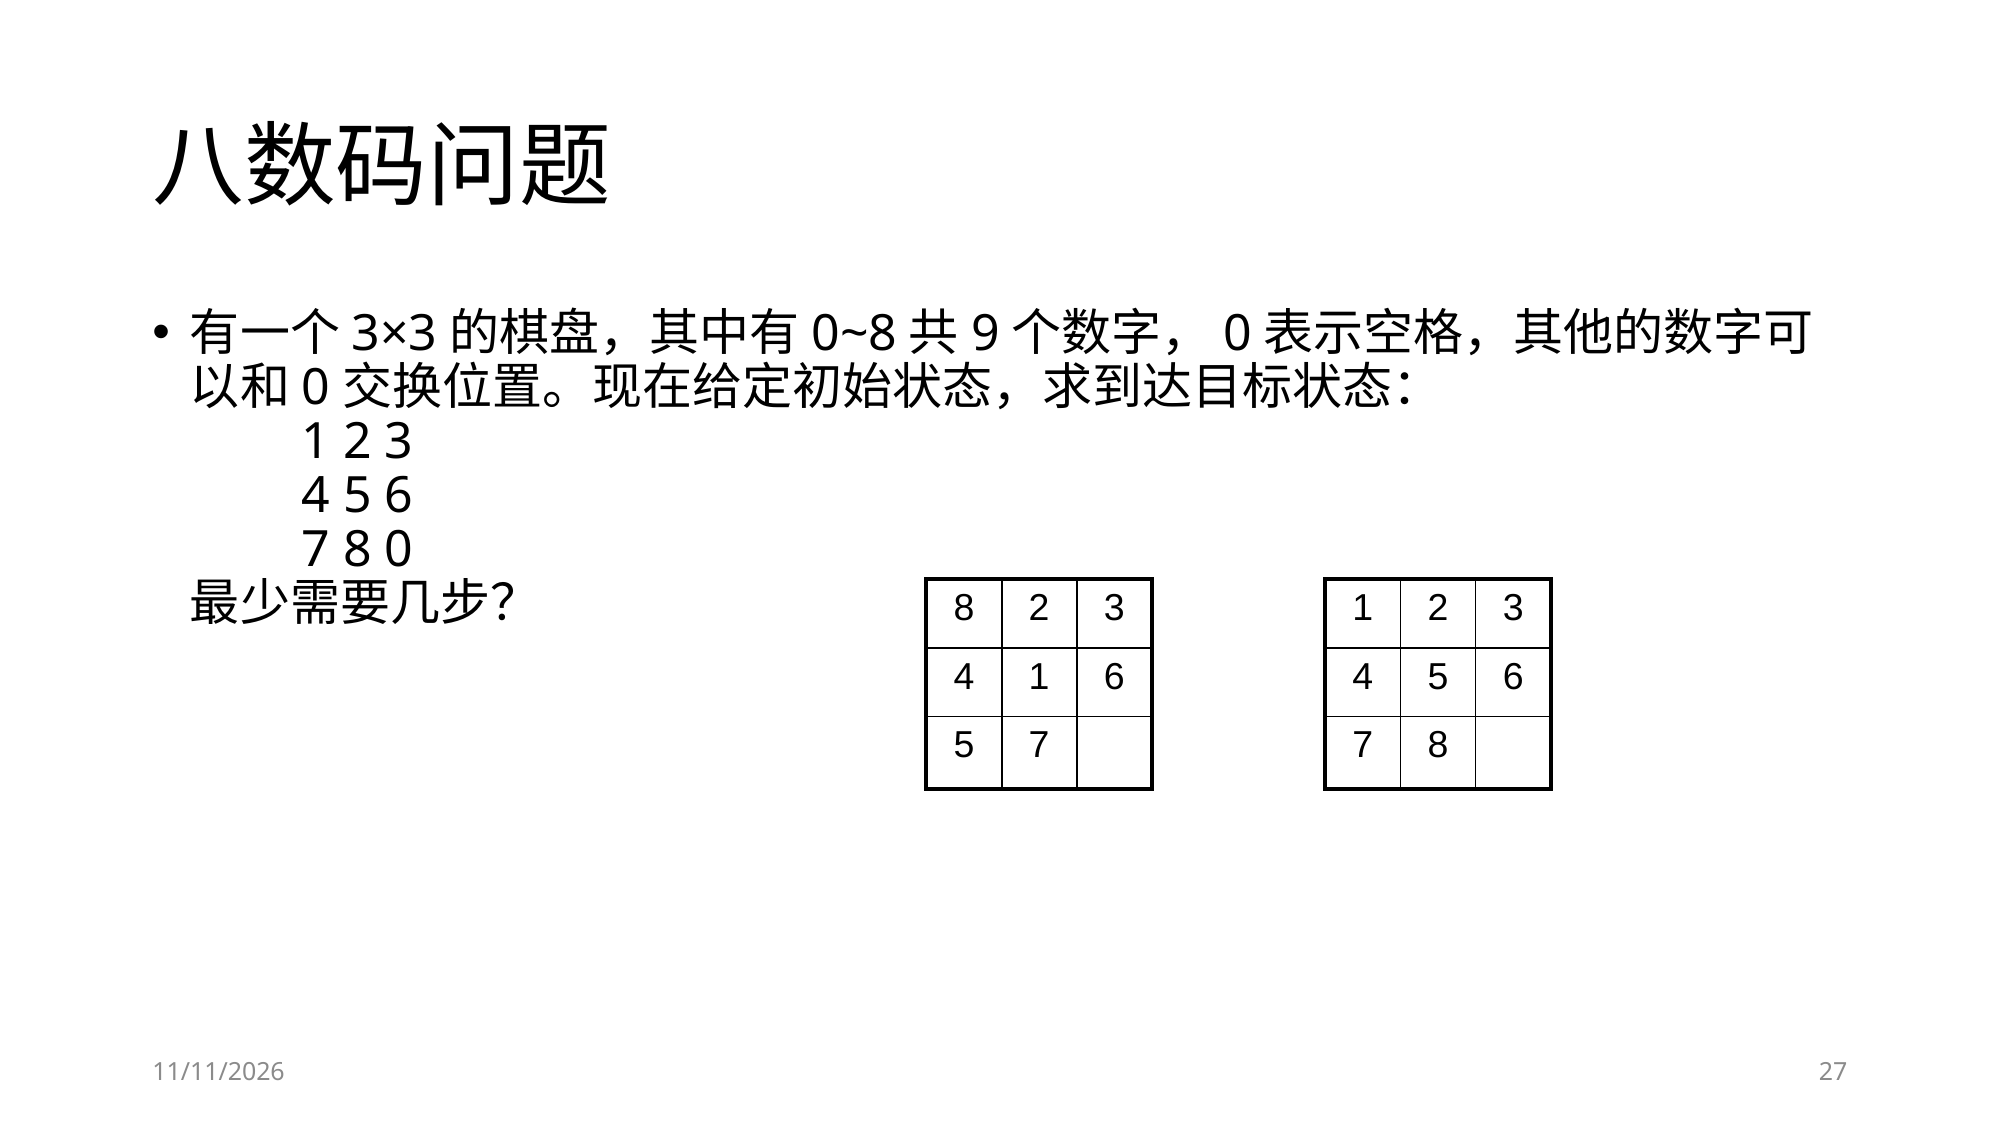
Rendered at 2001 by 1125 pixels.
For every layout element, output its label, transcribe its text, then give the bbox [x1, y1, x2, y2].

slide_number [137, 1042, 588, 1103]
table_cell 8 [1401, 717, 1475, 787]
table_header 3 [1476, 581, 1549, 647]
table_cell 1 [1003, 649, 1076, 716]
table_cell 4 [928, 649, 1001, 716]
title 八数码问题 [137, 59, 1863, 278]
table_header 2 [1401, 581, 1475, 647]
table_cell 6 [1476, 649, 1549, 716]
table_cell [1078, 717, 1150, 787]
table_header 8 [928, 581, 1001, 647]
table_cell 6 [1078, 649, 1150, 716]
table_header 2 [1003, 581, 1076, 647]
table_header 3 [1078, 581, 1150, 647]
table_cell [1476, 717, 1549, 787]
list 有一个3×3的棋盘，其中有0~8共9个数字，0表示空格，其他的数字可以和0交换位置。现在给定初始状态，求到达目标状态： 1 2 3 4 5 6 7 8 0 最少需要几步？ [137, 299, 1863, 1014]
table_cell 7 [1003, 717, 1076, 787]
table_cell 4 [1327, 649, 1400, 716]
table_cell 5 [928, 717, 1001, 787]
table_cell 7 [1327, 717, 1400, 787]
slide_number 27 [1412, 1042, 1863, 1103]
table_cell 5 [1401, 649, 1475, 716]
table_header 1 [1327, 581, 1400, 647]
